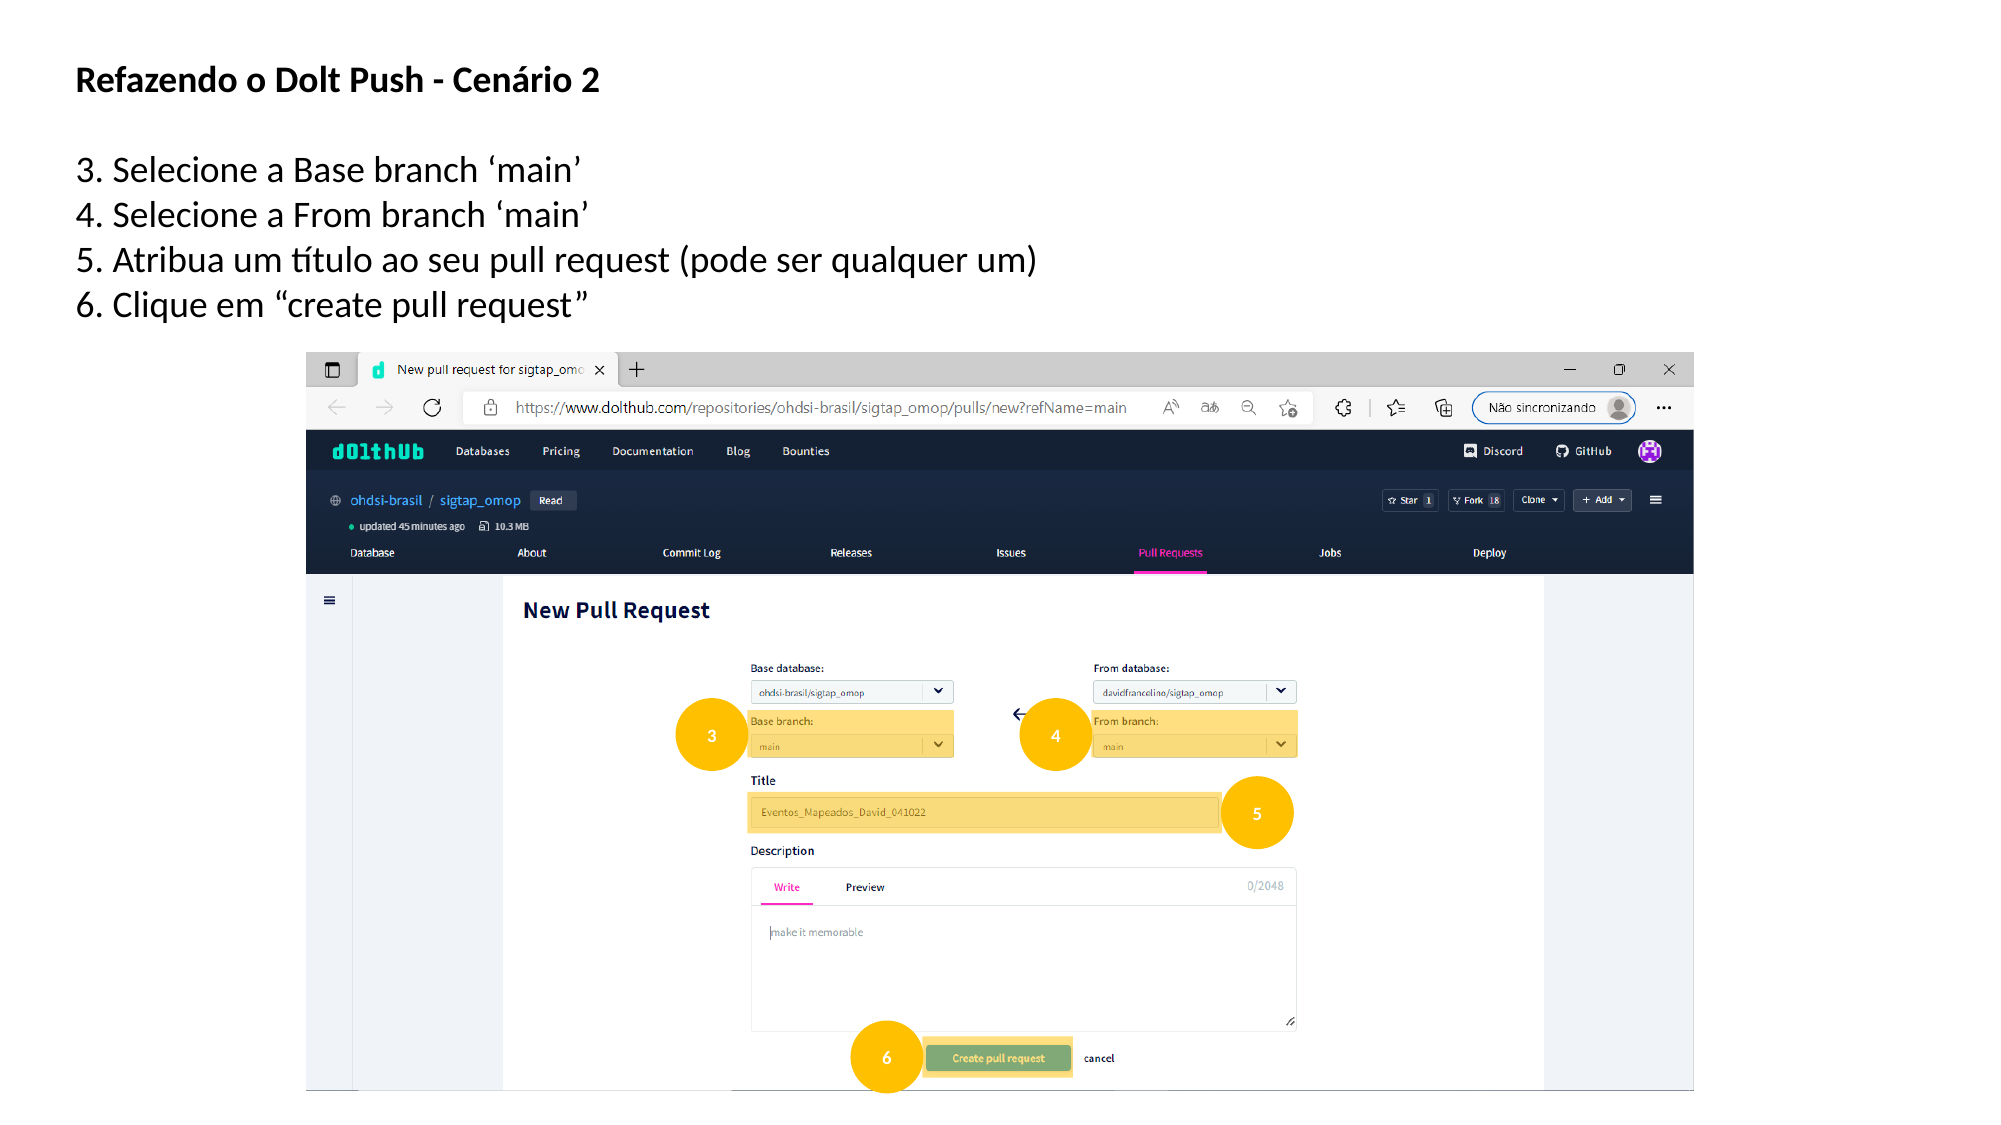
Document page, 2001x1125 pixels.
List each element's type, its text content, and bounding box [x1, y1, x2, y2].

text_box Refazendo o Dolt Push - Cenário 2 3. Selecione a Base branch ‘main’ 4. Selecione a From branch ‘main’ 5. Atribua um título ao seu pull request (pode ser qualquer um) 6. Clique em “create pull request” [60, 47, 1873, 333]
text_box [305, 352, 1694, 1093]
